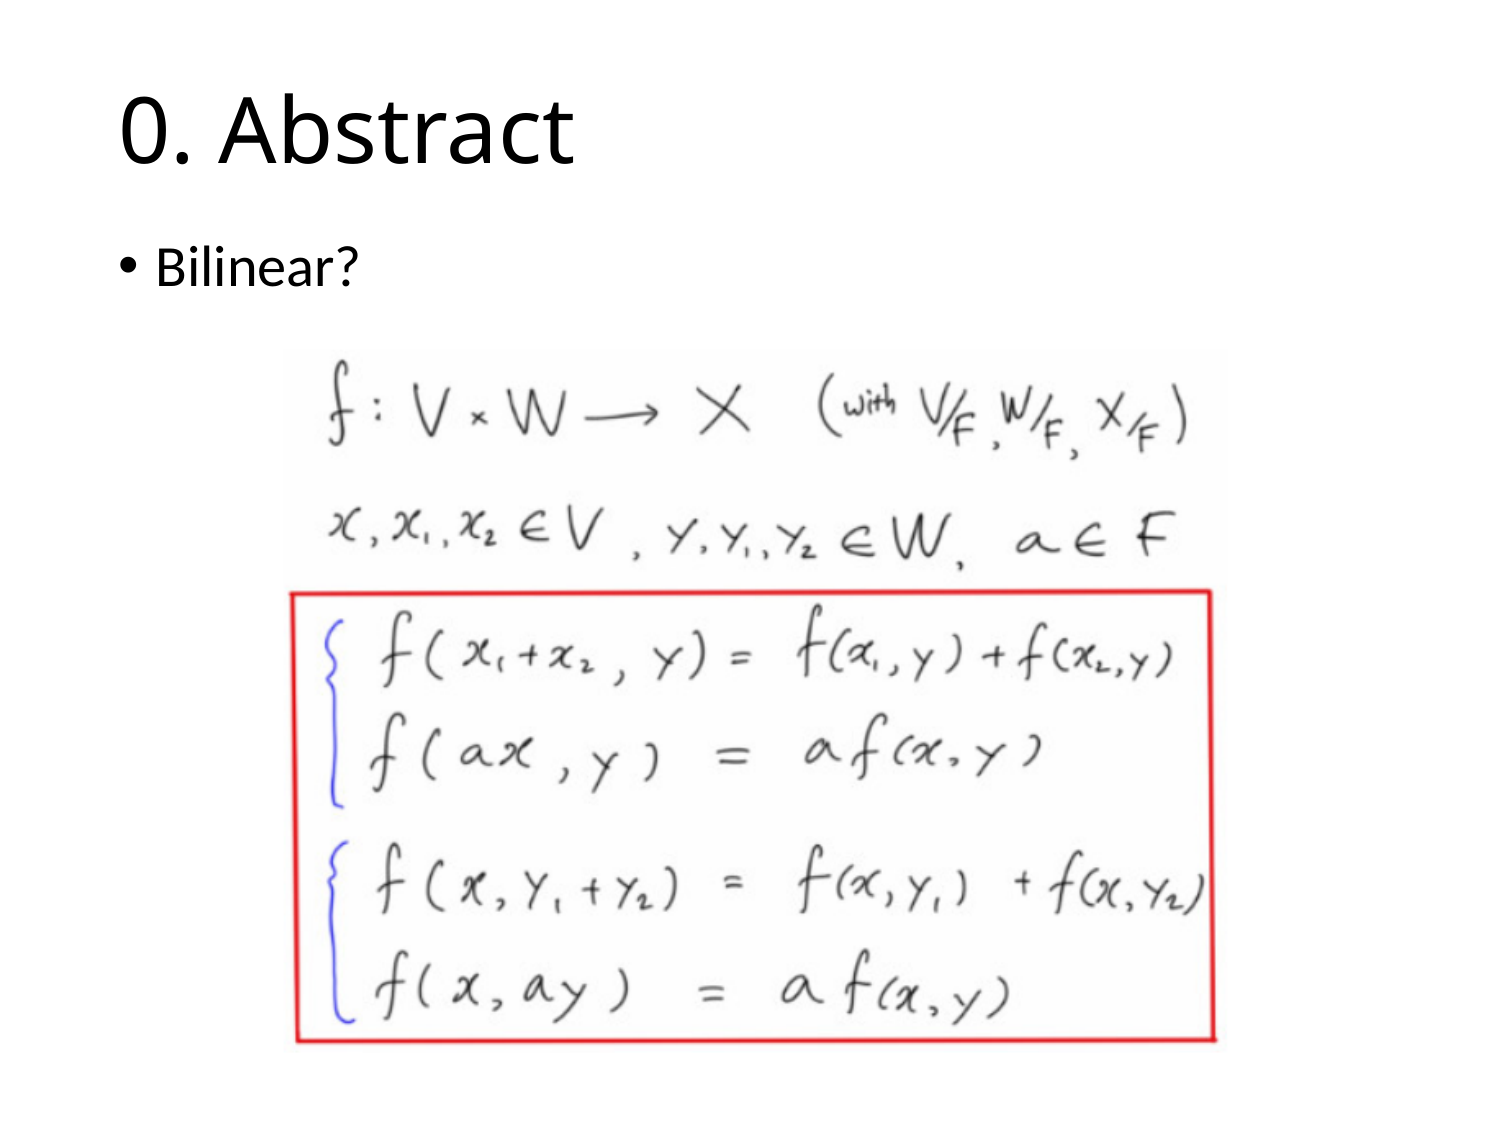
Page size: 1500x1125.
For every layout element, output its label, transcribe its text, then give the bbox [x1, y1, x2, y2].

list Bilinear? [103, 228, 1397, 1014]
title 0. Abstract [103, 59, 1397, 209]
picture [263, 337, 1237, 1066]
